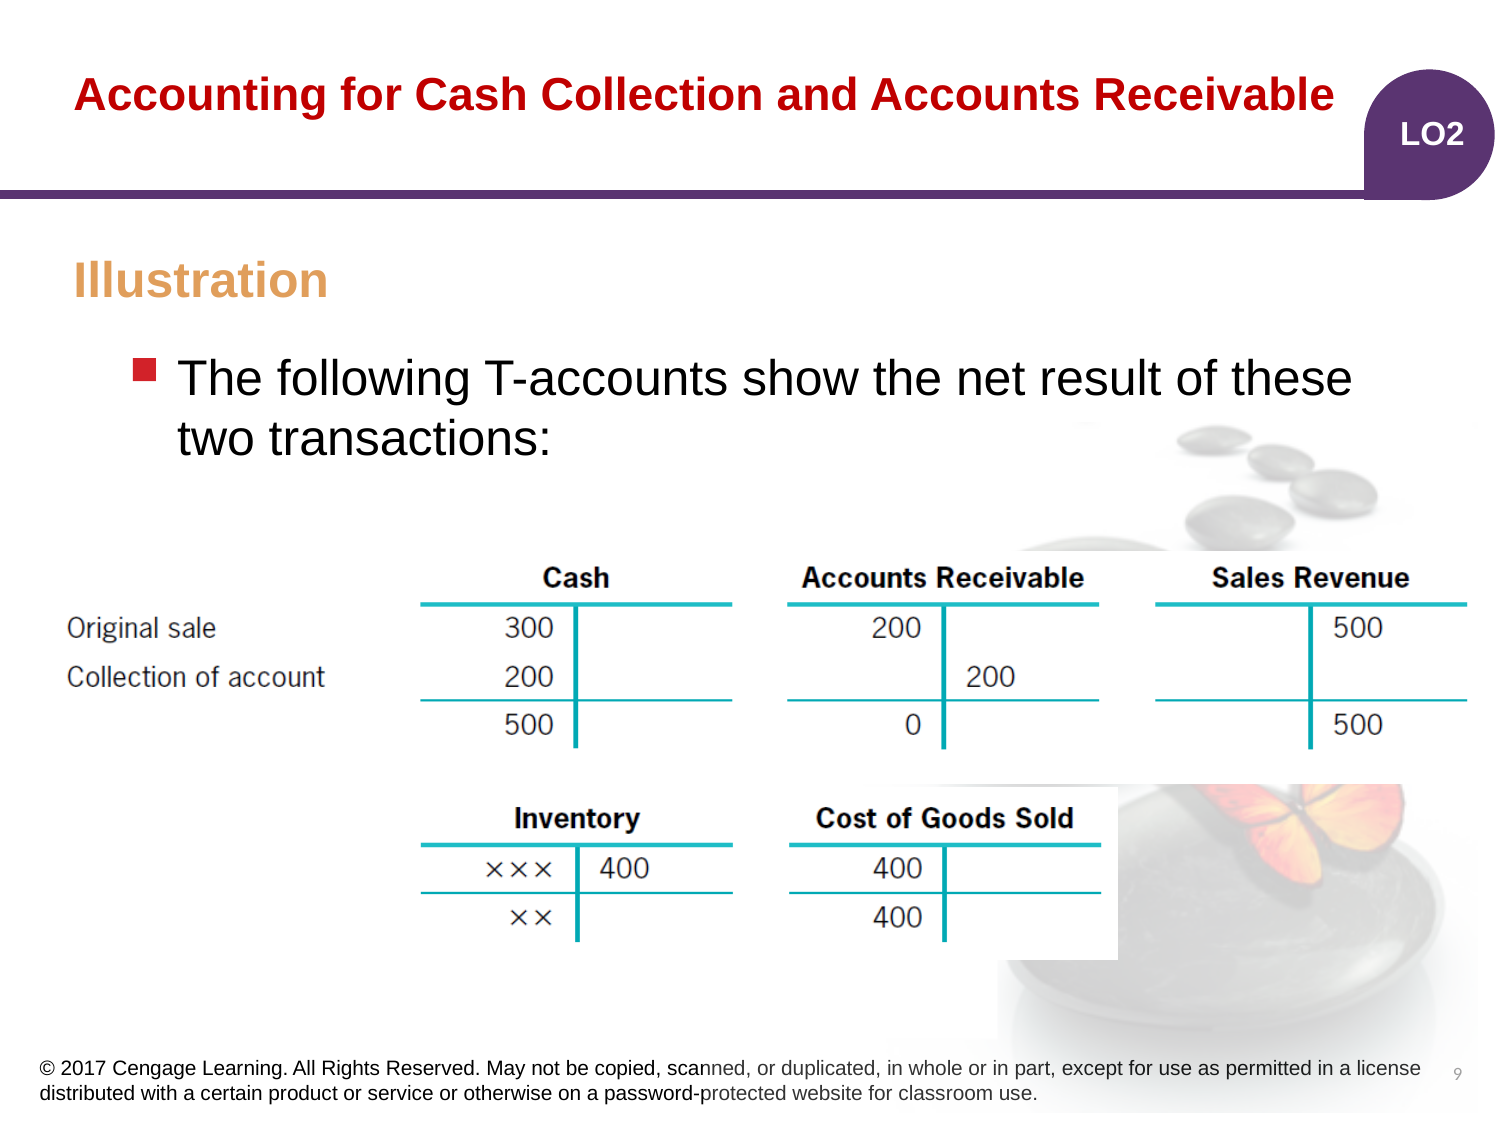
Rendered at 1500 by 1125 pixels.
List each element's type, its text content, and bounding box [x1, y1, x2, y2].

title Accounting for Cash Collection and Accounts Receivable [58, 40, 1365, 152]
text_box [62, 551, 1478, 960]
picture [868, 1085, 874, 1100]
picture [1038, 1062, 1050, 1075]
picture [805, 1064, 815, 1079]
picture [936, 1089, 945, 1100]
picture [1062, 1064, 1072, 1075]
picture [712, 1064, 721, 1075]
picture [1084, 1064, 1093, 1075]
picture [792, 1089, 807, 1100]
picture [836, 1064, 847, 1075]
picture [825, 1064, 834, 1075]
picture [953, 1089, 963, 1100]
picture [831, 1089, 840, 1100]
picture [723, 1064, 733, 1075]
picture [1128, 1060, 1134, 1075]
picture [1026, 1064, 1037, 1075]
picture [976, 1089, 991, 1100]
picture [704, 1089, 711, 1100]
picture [952, 1064, 962, 1075]
picture [1011, 1089, 1020, 1100]
picture [1074, 1064, 1083, 1075]
slide_number 9 [1139, 1042, 1478, 1103]
picture [846, 1062, 852, 1075]
picture [924, 1060, 933, 1075]
picture [808, 1089, 818, 1100]
picture [1021, 1089, 1031, 1100]
picture [875, 1089, 885, 1100]
picture [1095, 1064, 1105, 1075]
picture [1135, 1064, 1139, 1075]
picture [769, 1064, 775, 1075]
picture [980, 1064, 986, 1075]
picture [734, 1060, 743, 1075]
picture [712, 1089, 718, 1100]
picture [965, 1089, 975, 1100]
picture [892, 1064, 901, 1075]
picture [764, 1089, 774, 1100]
picture [886, 1089, 892, 1100]
picture [864, 1060, 873, 1075]
picture [793, 1064, 802, 1075]
picture [819, 1085, 829, 1100]
picture [999, 1089, 1008, 1100]
picture [946, 1089, 952, 1100]
picture [719, 1089, 729, 1100]
picture [1106, 1064, 1116, 1079]
picture [704, 1064, 709, 1075]
list Illustration The following T-accounts show the net result of these two transactions: [58, 240, 1439, 1014]
picture [1117, 1062, 1123, 1075]
picture [845, 1087, 851, 1100]
picture [914, 1089, 934, 1100]
text_box LO2 [1385, 104, 1480, 160]
picture [782, 1060, 791, 1075]
picture [899, 1089, 908, 1100]
picture [908, 1064, 923, 1075]
picture [936, 1064, 946, 1075]
picture [730, 1087, 736, 1100]
picture [969, 1064, 979, 1075]
picture [776, 1085, 785, 1100]
picture [758, 1064, 768, 1075]
picture [1015, 1064, 1025, 1079]
picture [757, 1087, 763, 1100]
picture [853, 1064, 863, 1075]
picture [998, 1064, 1007, 1075]
picture [748, 1089, 757, 1100]
picture [736, 1089, 746, 1100]
picture [852, 1089, 862, 1100]
